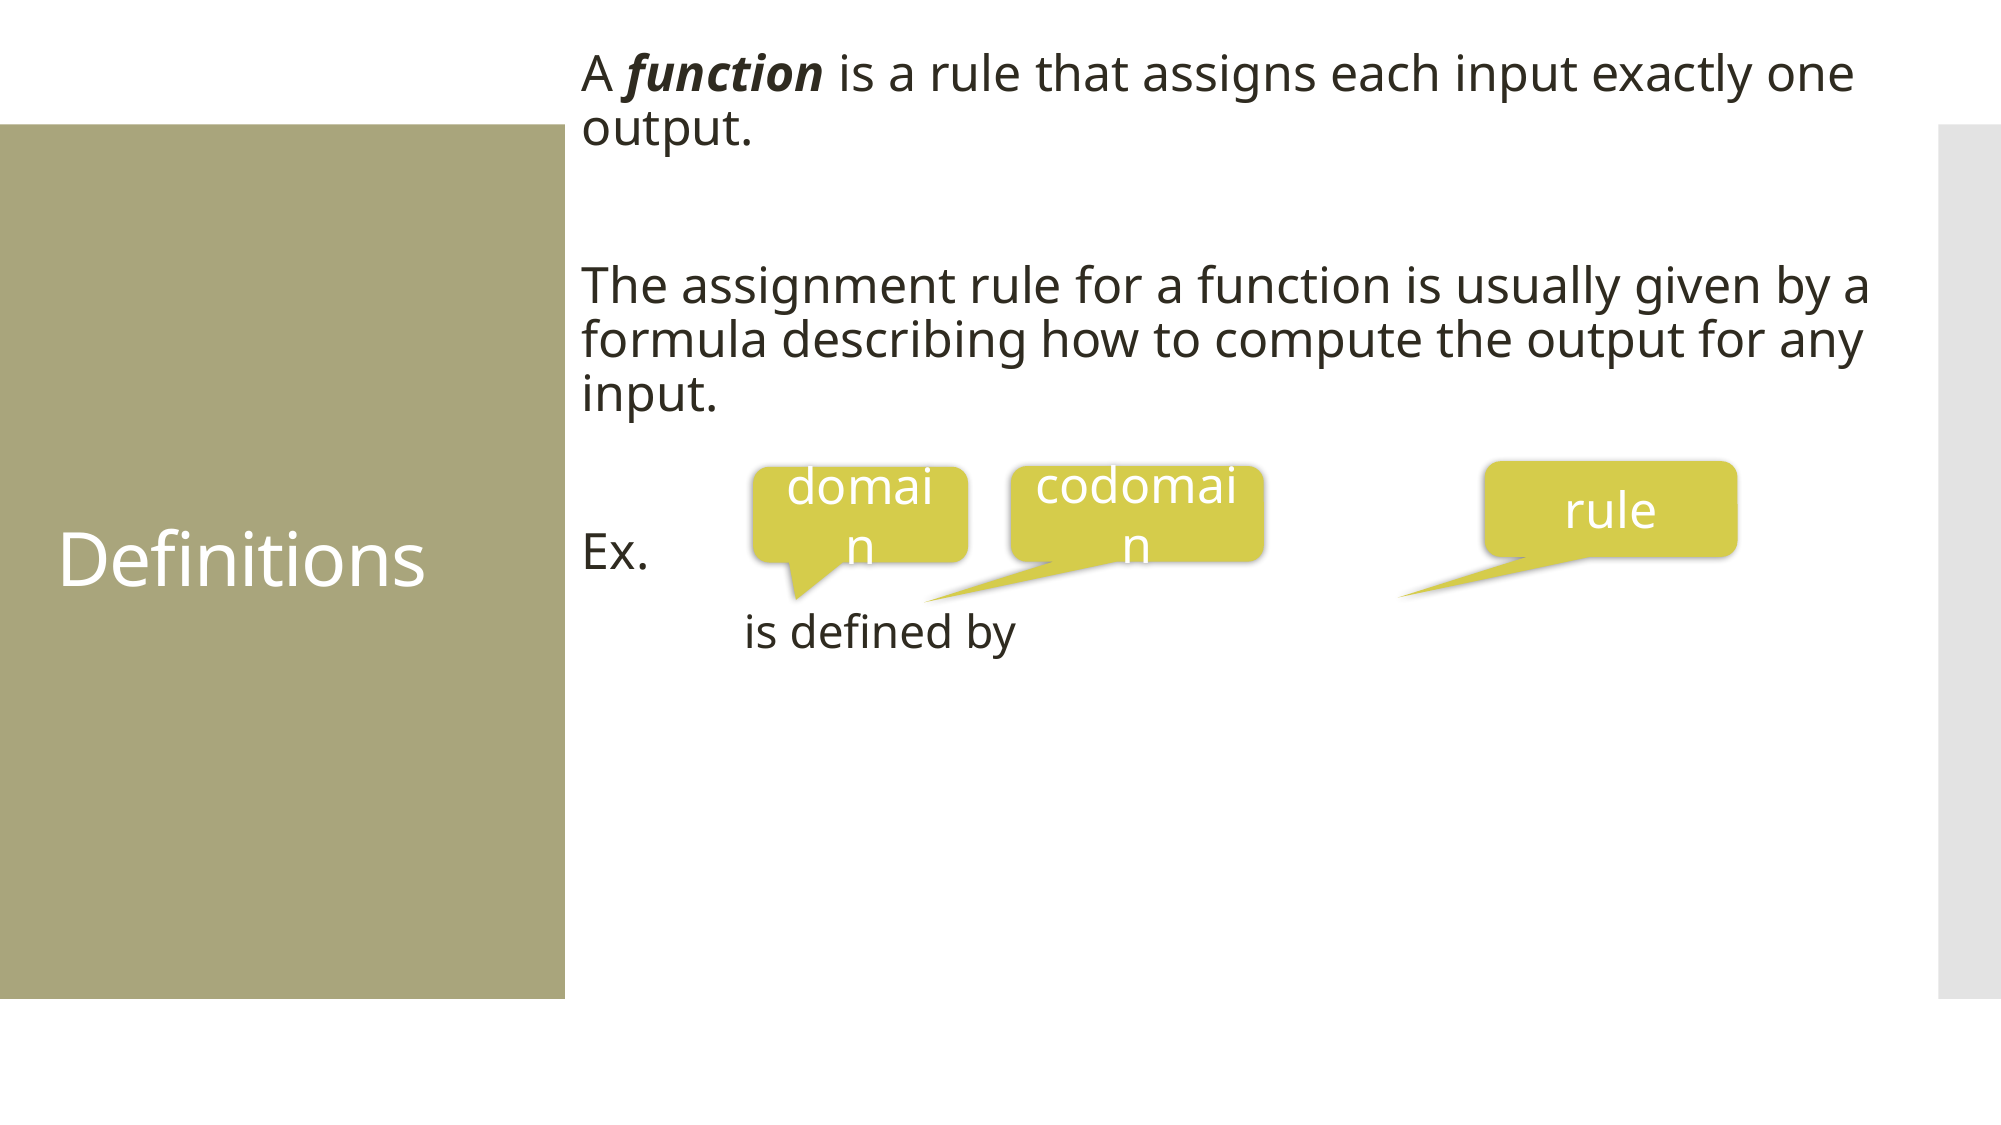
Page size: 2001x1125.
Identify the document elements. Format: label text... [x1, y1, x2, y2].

text_box rule [1397, 461, 1738, 598]
text_box codomain [924, 466, 1264, 603]
title Definitions [41, 184, 525, 940]
text_box domain [753, 466, 969, 600]
